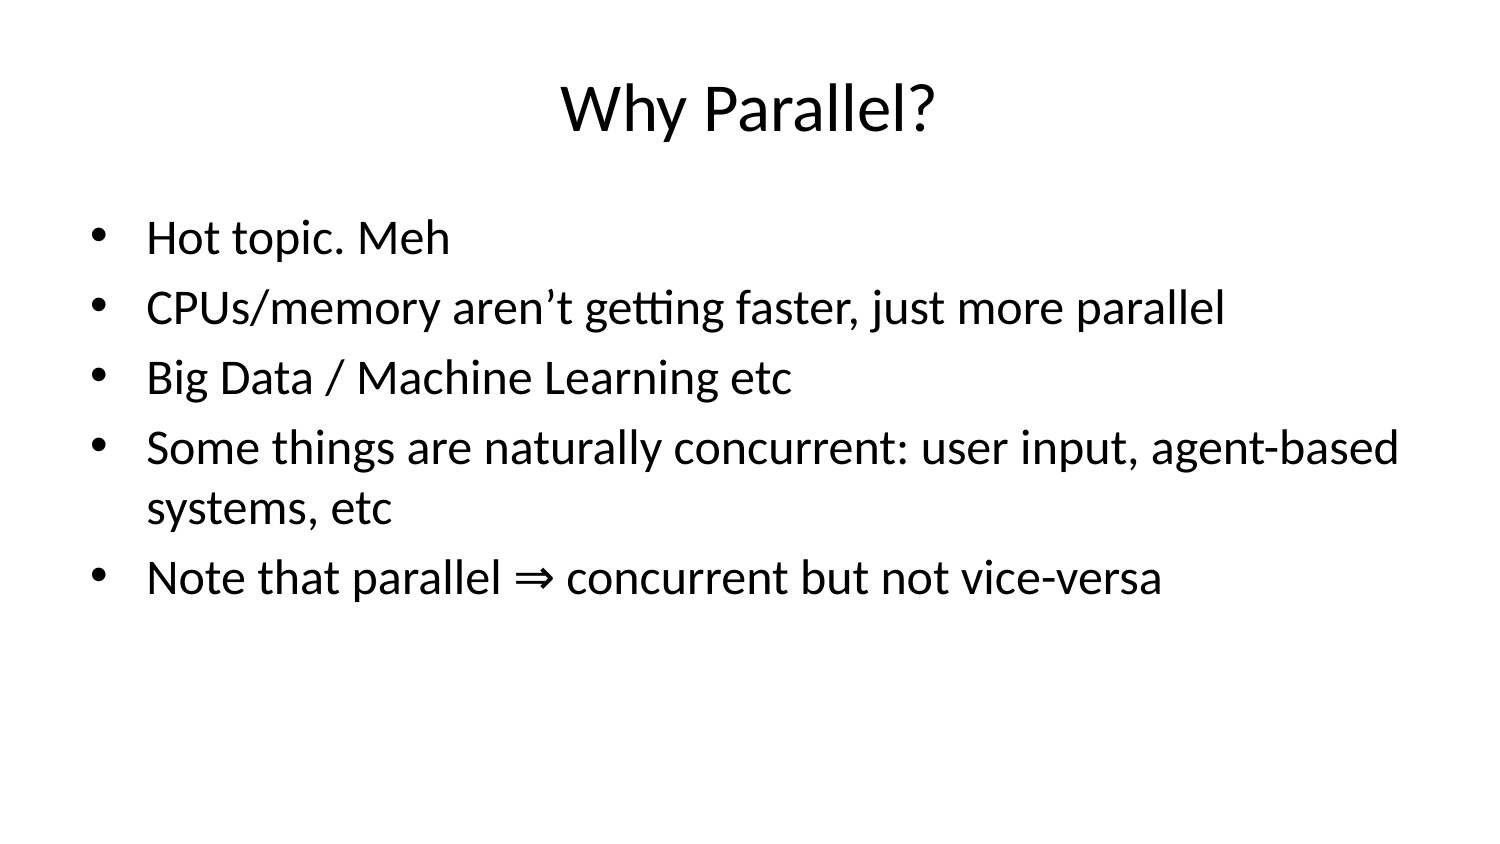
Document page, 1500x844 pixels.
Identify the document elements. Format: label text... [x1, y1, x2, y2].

title Why Parallel? [75, 33, 1425, 175]
list Hot topic. Meh CPUs/memory aren’t getting faster, just more parallel Big Data / Machine Learning etc Some things are naturally concurrent: user input, agent-based systems, etc Note that parallel ⇒ concurrent but not vice-versa [75, 196, 1425, 754]
